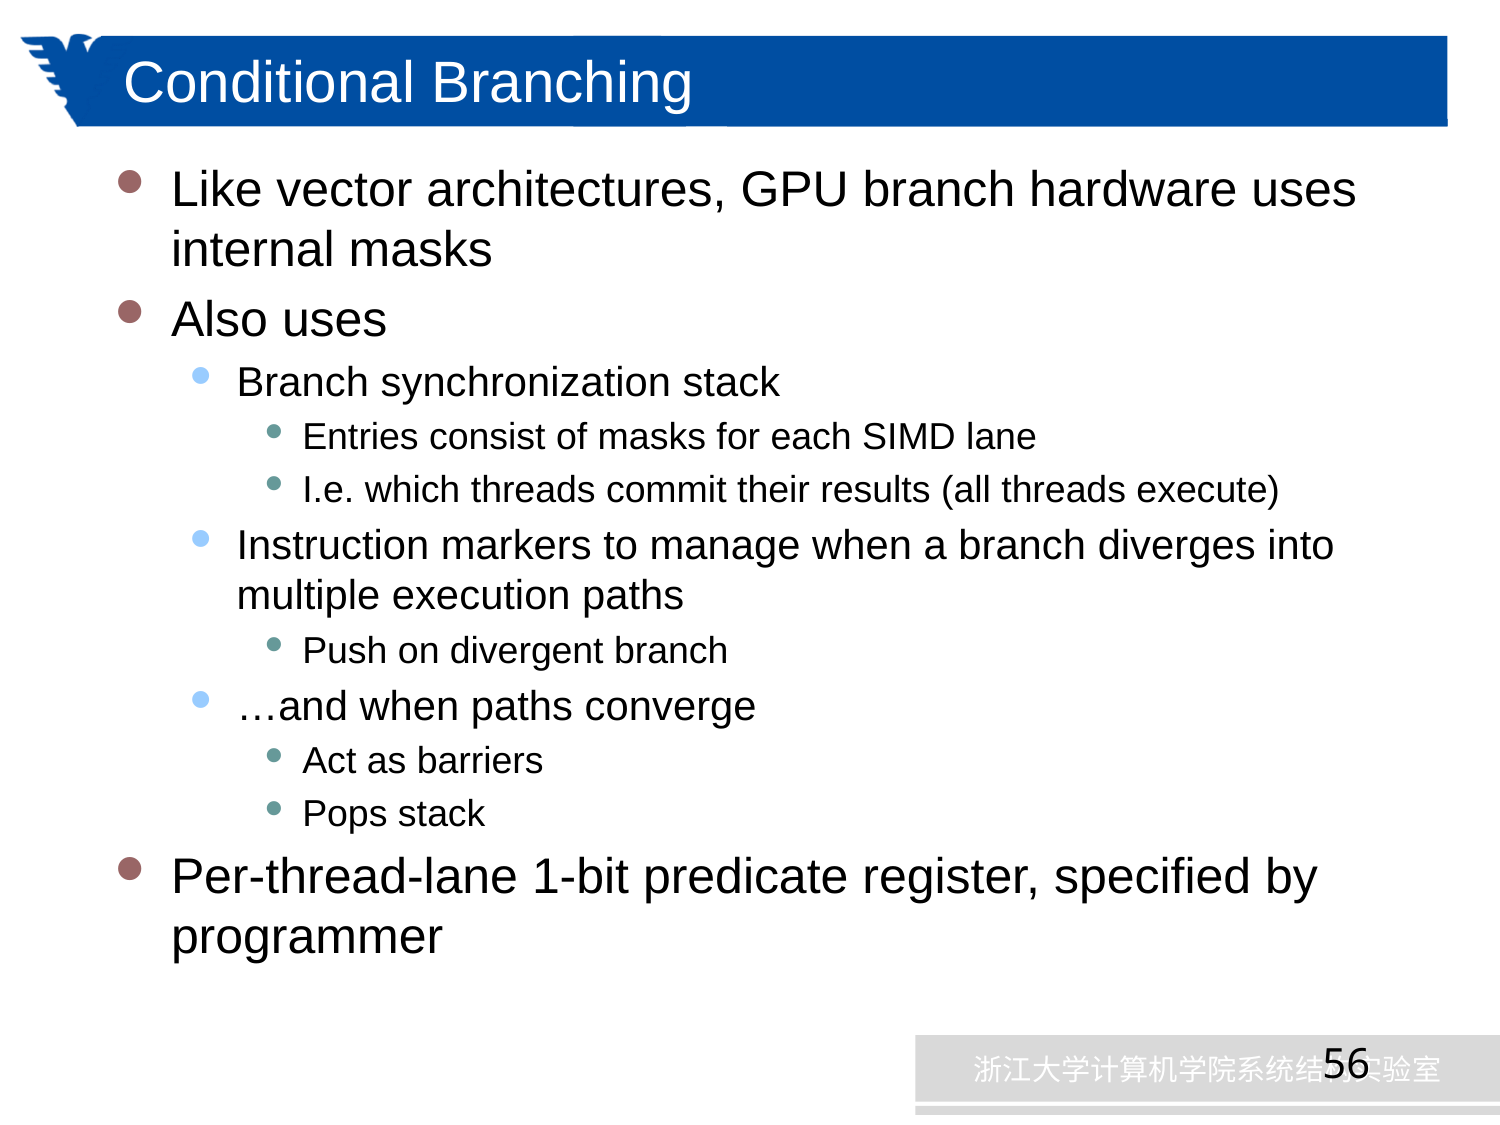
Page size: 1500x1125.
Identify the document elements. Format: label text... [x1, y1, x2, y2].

list Like vector architectures, GPU branch hardware uses internal masks Also uses Branch synchronization stack Entries consist of masks for each SIMD lane I.e. which threads commit their results (all threads execute) Instruction markers to manage when a branch diverges into multiple execution paths Push on divergent branch …and when paths converge Act as barriers Pops stack Per-thread-lane 1-bit predicate register, specified by programmer [99, 149, 1400, 875]
picture [5, 19, 148, 127]
title Conditional Branching [108, 38, 1406, 121]
